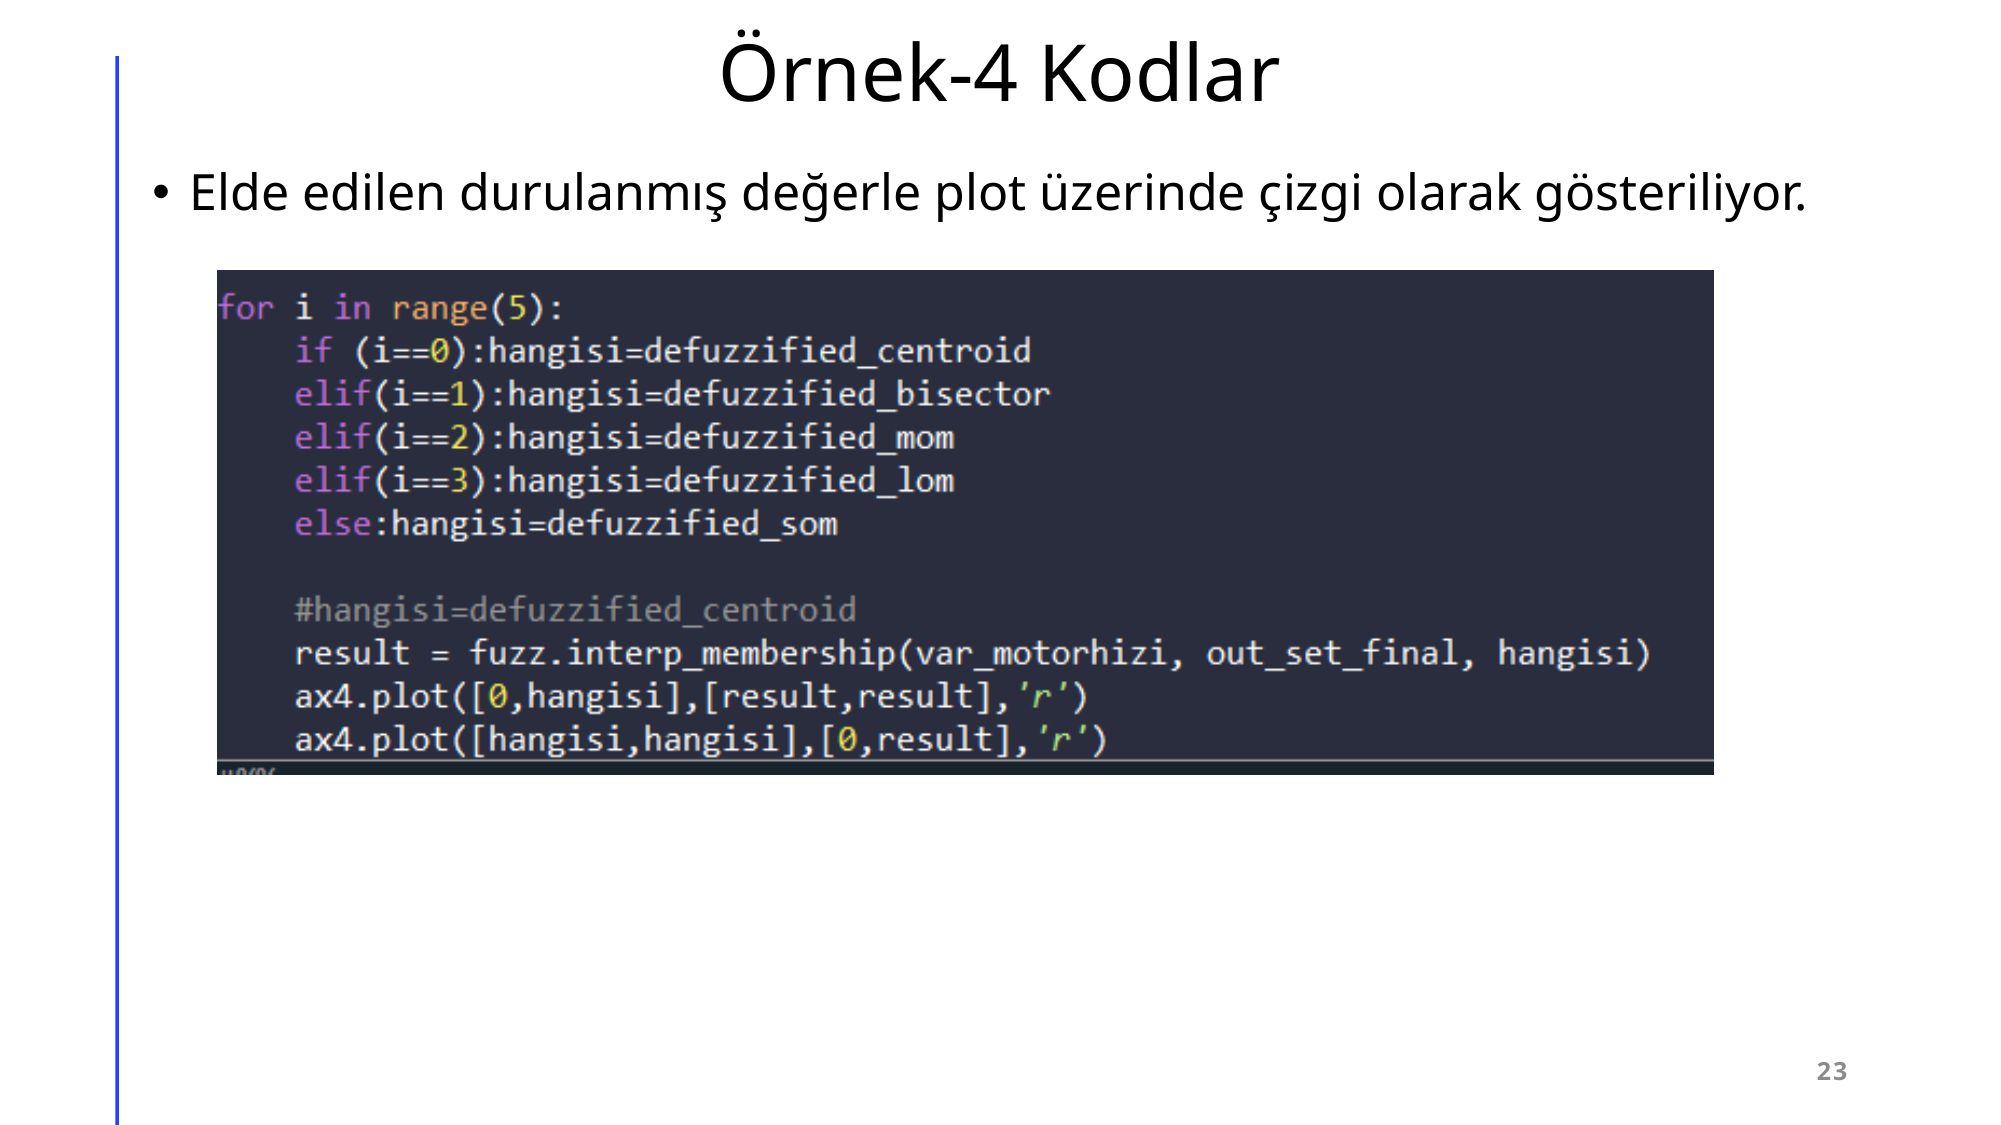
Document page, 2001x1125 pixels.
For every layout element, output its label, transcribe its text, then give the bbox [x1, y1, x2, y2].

slide_number 23 [1412, 1042, 1863, 1103]
list Elde edilen durulanmış değerle plot üzerinde çizgi olarak gösteriliyor. [137, 160, 1928, 1008]
picture [217, 270, 1714, 775]
title Örnek-4 Kodlar [137, 26, 1863, 127]
